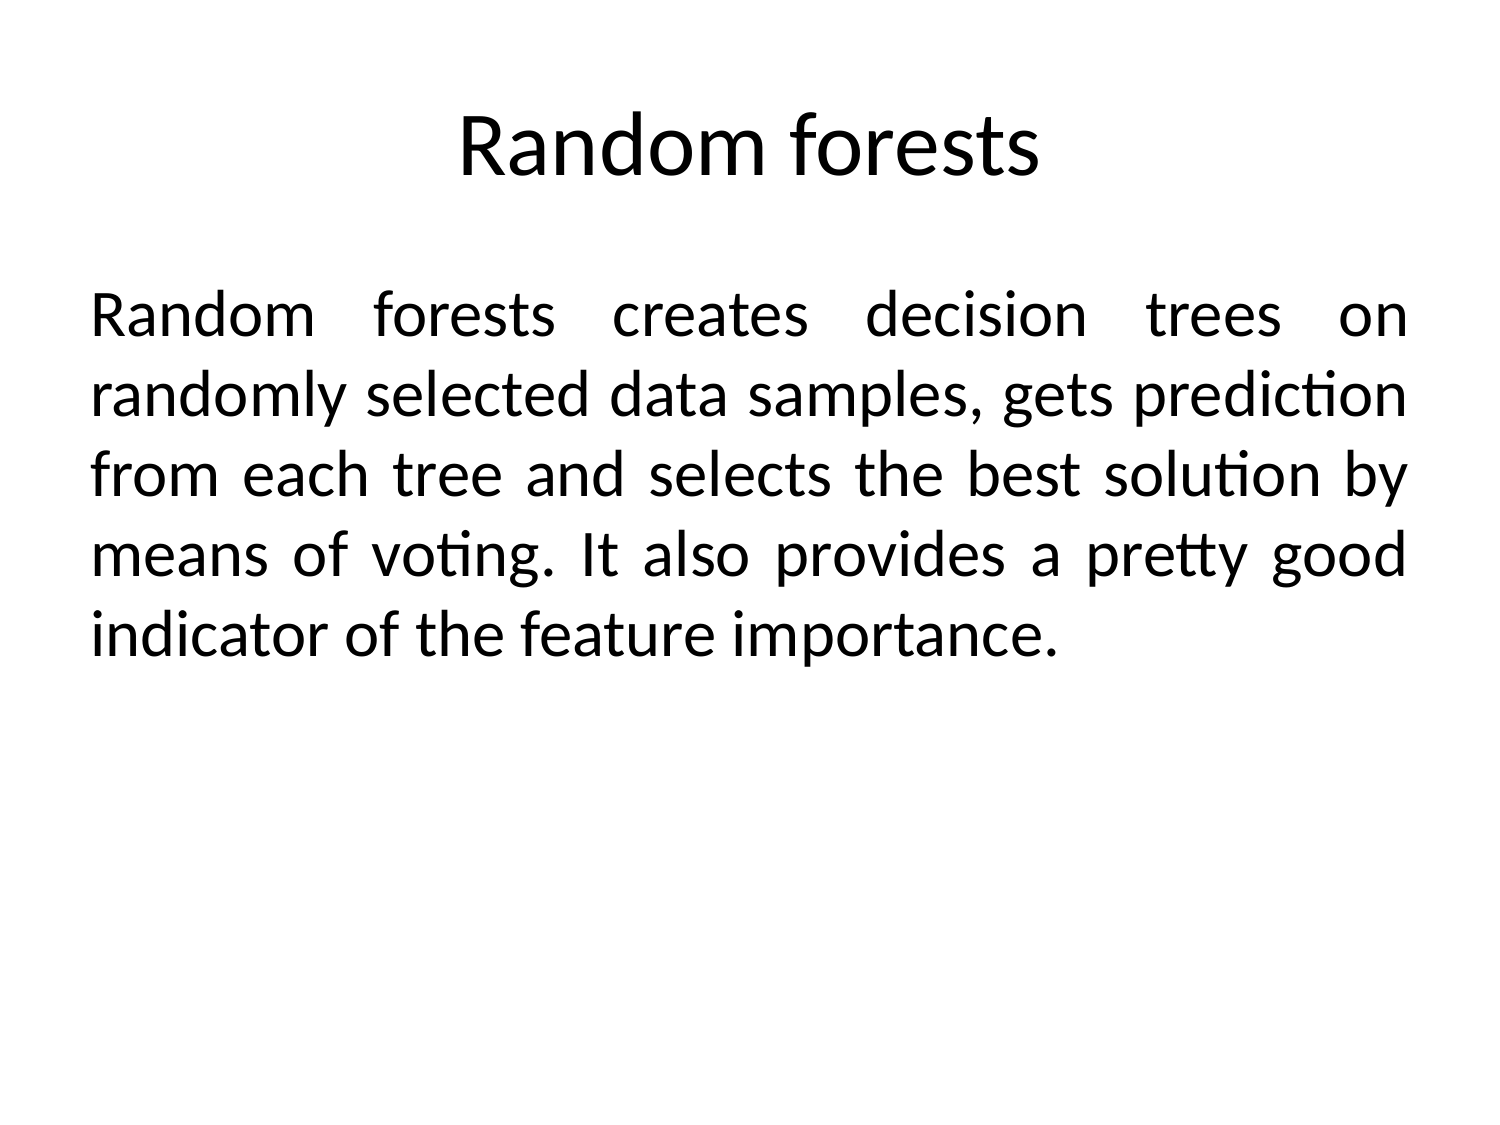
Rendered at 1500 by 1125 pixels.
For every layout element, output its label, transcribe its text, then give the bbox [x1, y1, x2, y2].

title Random forests [75, 45, 1425, 233]
list Random forests creates decision trees on randomly selected data samples, gets prediction from each tree and selects the best solution by means of voting. It also provides a pretty good indicator of the feature importance. [75, 262, 1425, 1005]
